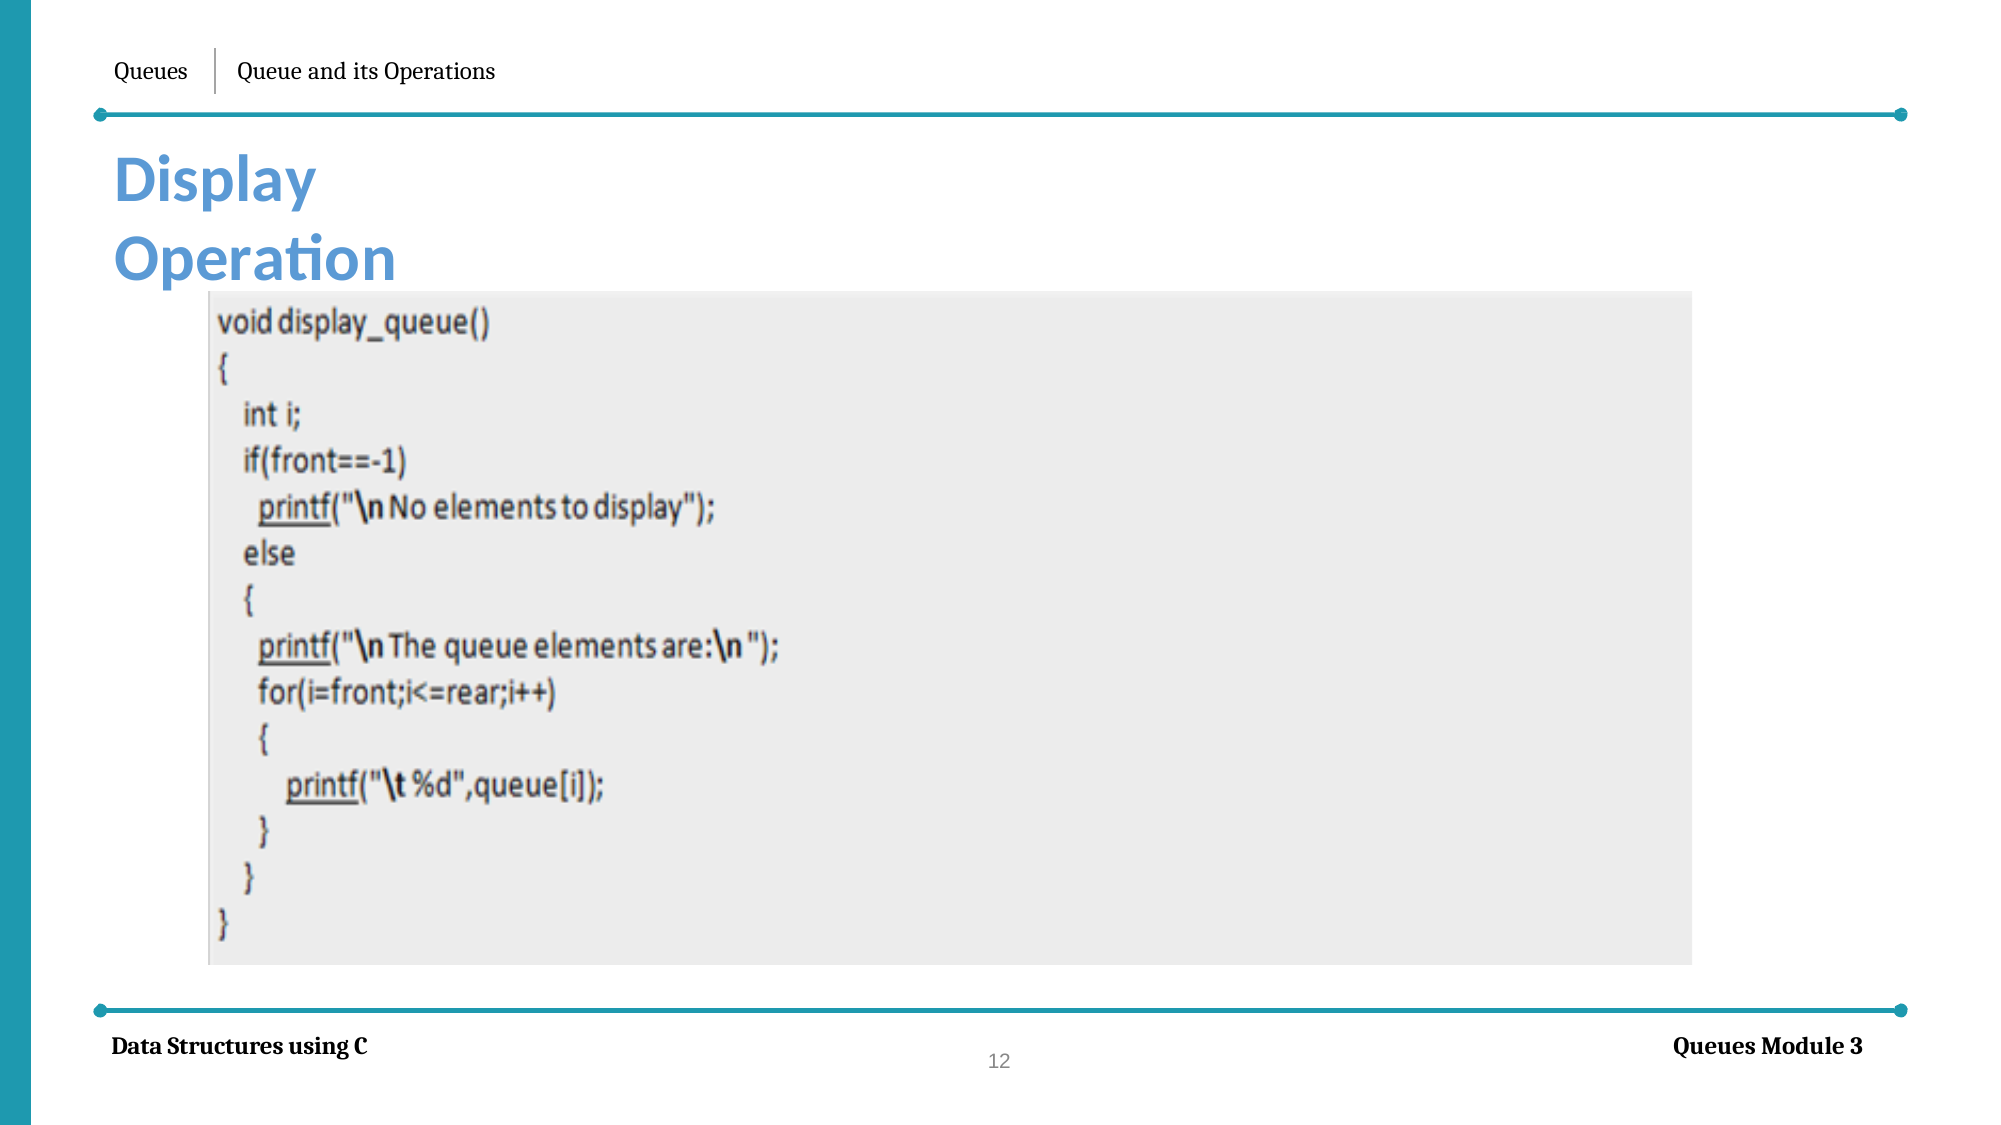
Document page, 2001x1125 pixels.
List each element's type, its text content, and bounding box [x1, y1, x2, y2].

text_box Queues [112, 54, 196, 87]
footer Data Structures using C [109, 1029, 475, 1092]
slide_number Queues Module 3 [1671, 1029, 1889, 1092]
text_box Display Operation [112, 134, 613, 220]
slide_number 12 [983, 1047, 1016, 1075]
text_box [208, 291, 1693, 965]
text_box Queue and its Operations [235, 54, 509, 87]
text_box [93, 107, 1908, 122]
